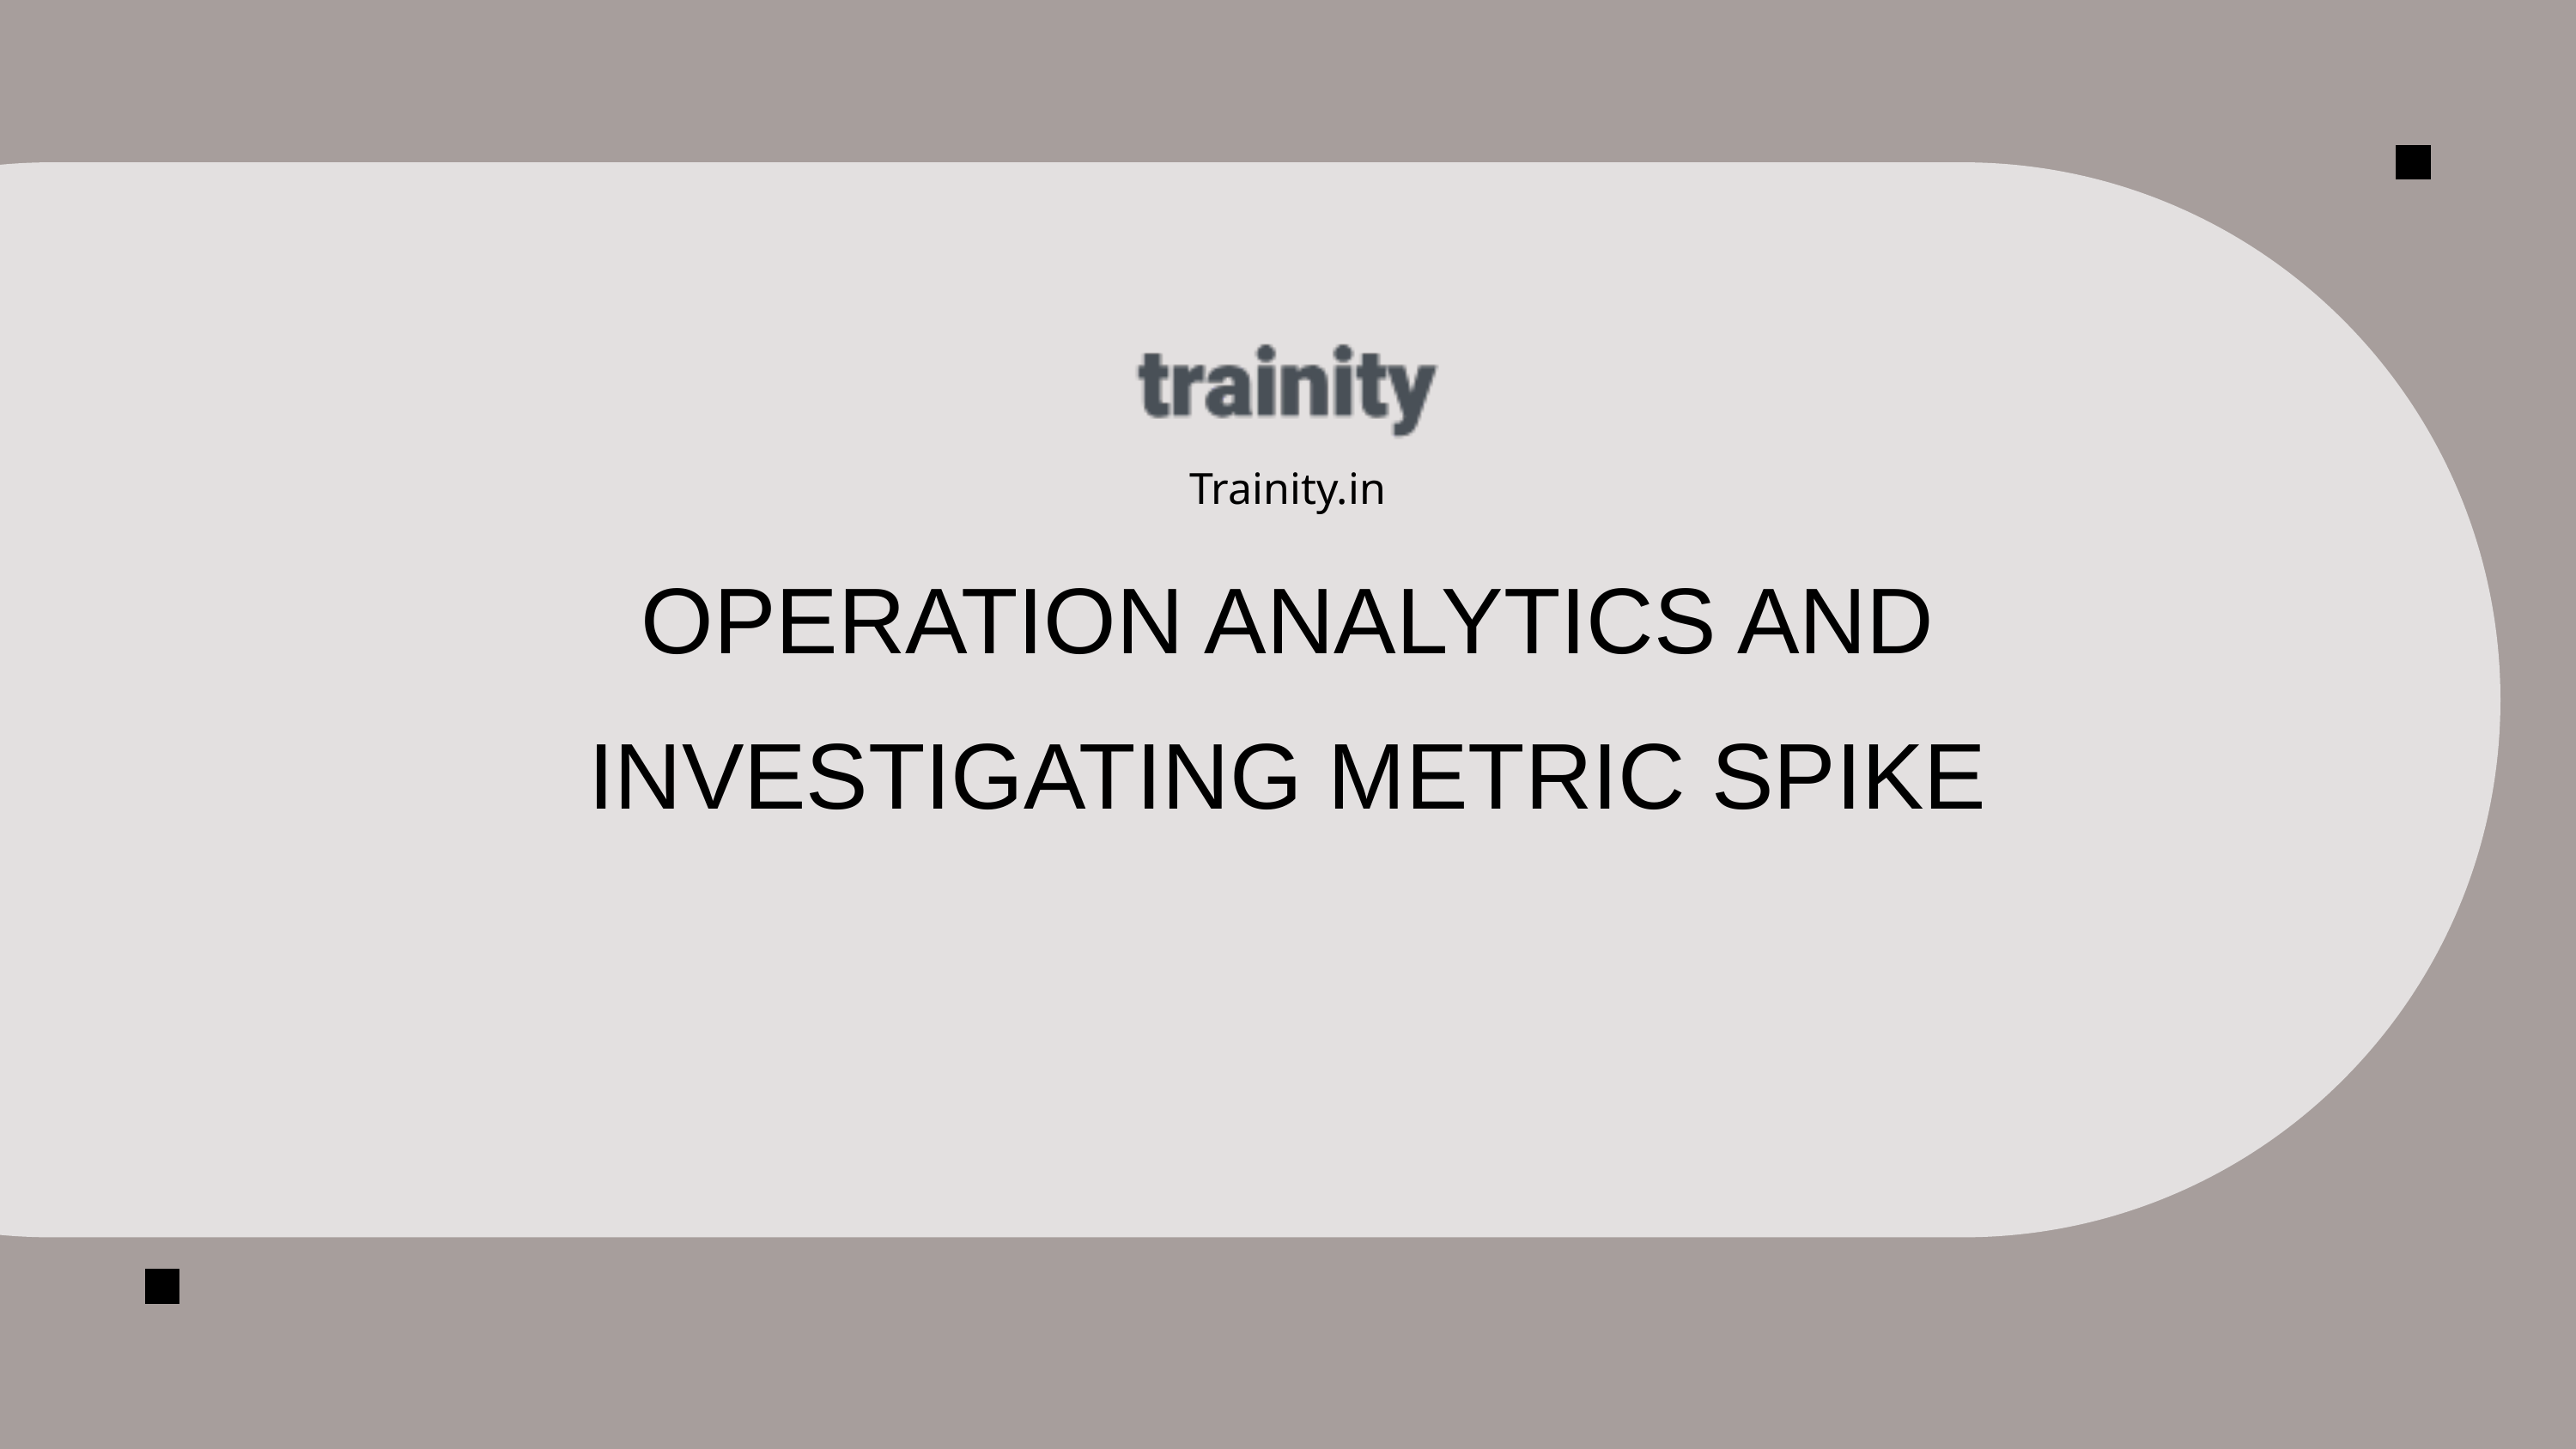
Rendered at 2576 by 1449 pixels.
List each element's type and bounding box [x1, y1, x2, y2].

text_box [0, 36, 2501, 1238]
text_box [2396, 142, 2432, 180]
text_box [144, 1266, 180, 1304]
